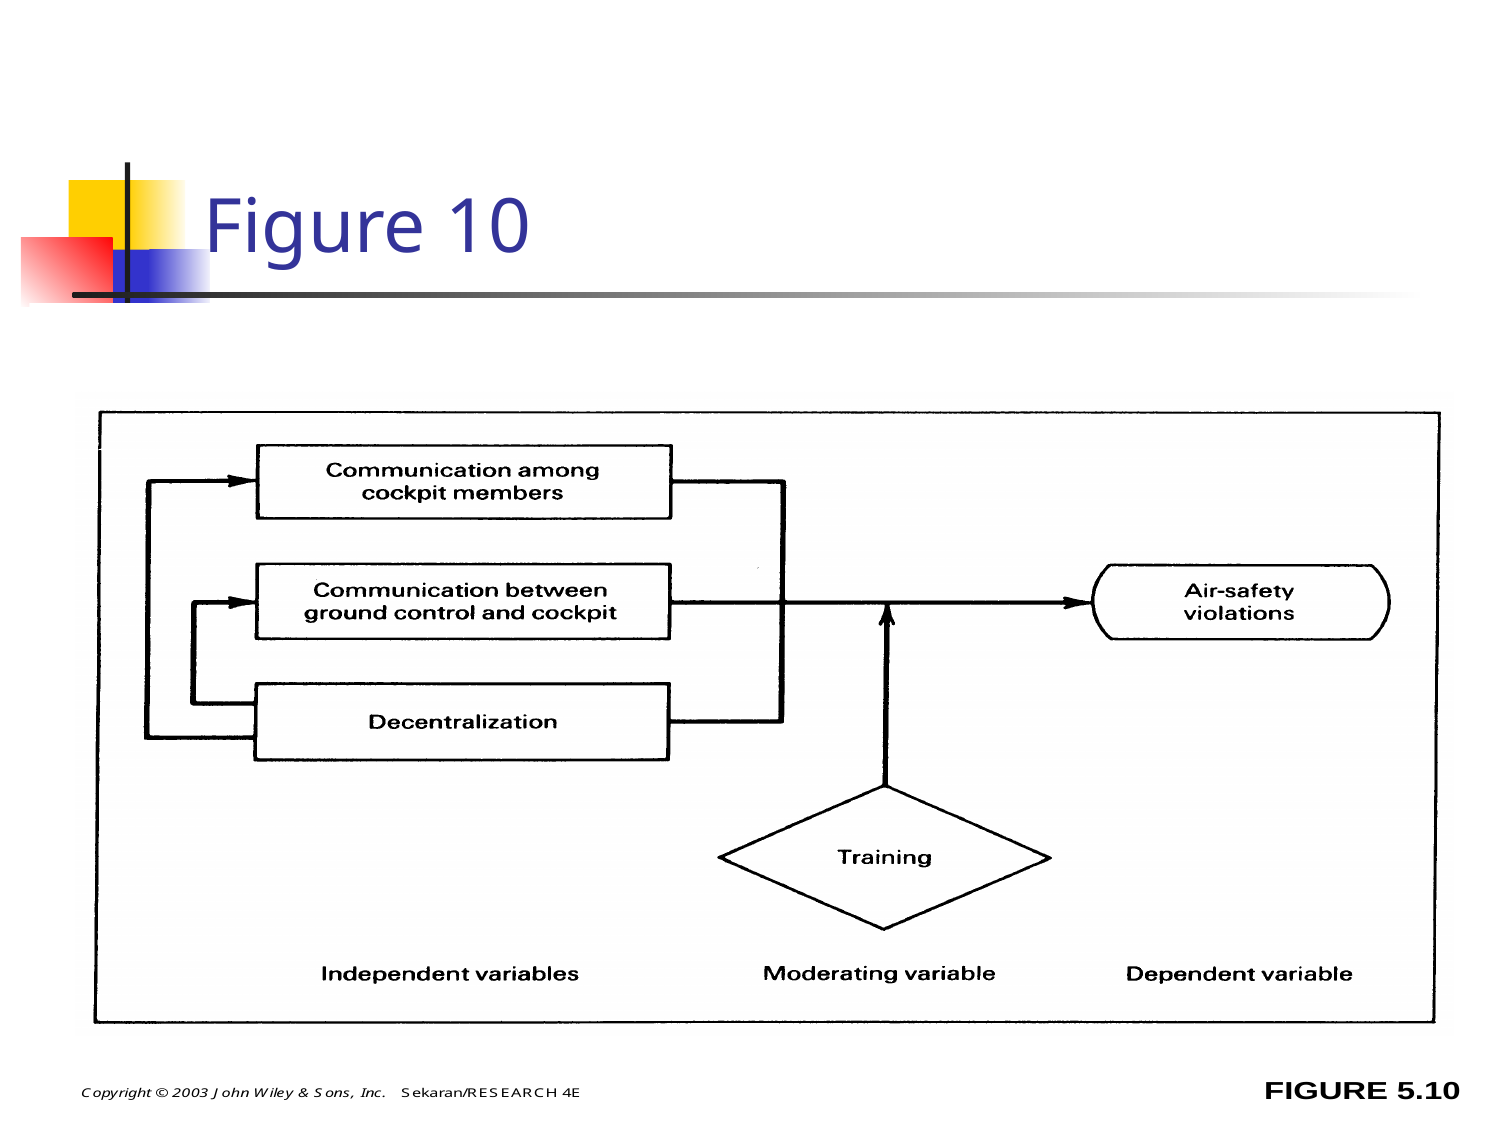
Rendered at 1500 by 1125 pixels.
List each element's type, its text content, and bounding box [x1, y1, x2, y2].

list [29, 302, 1500, 1125]
title Figure 10 [188, 35, 1468, 275]
